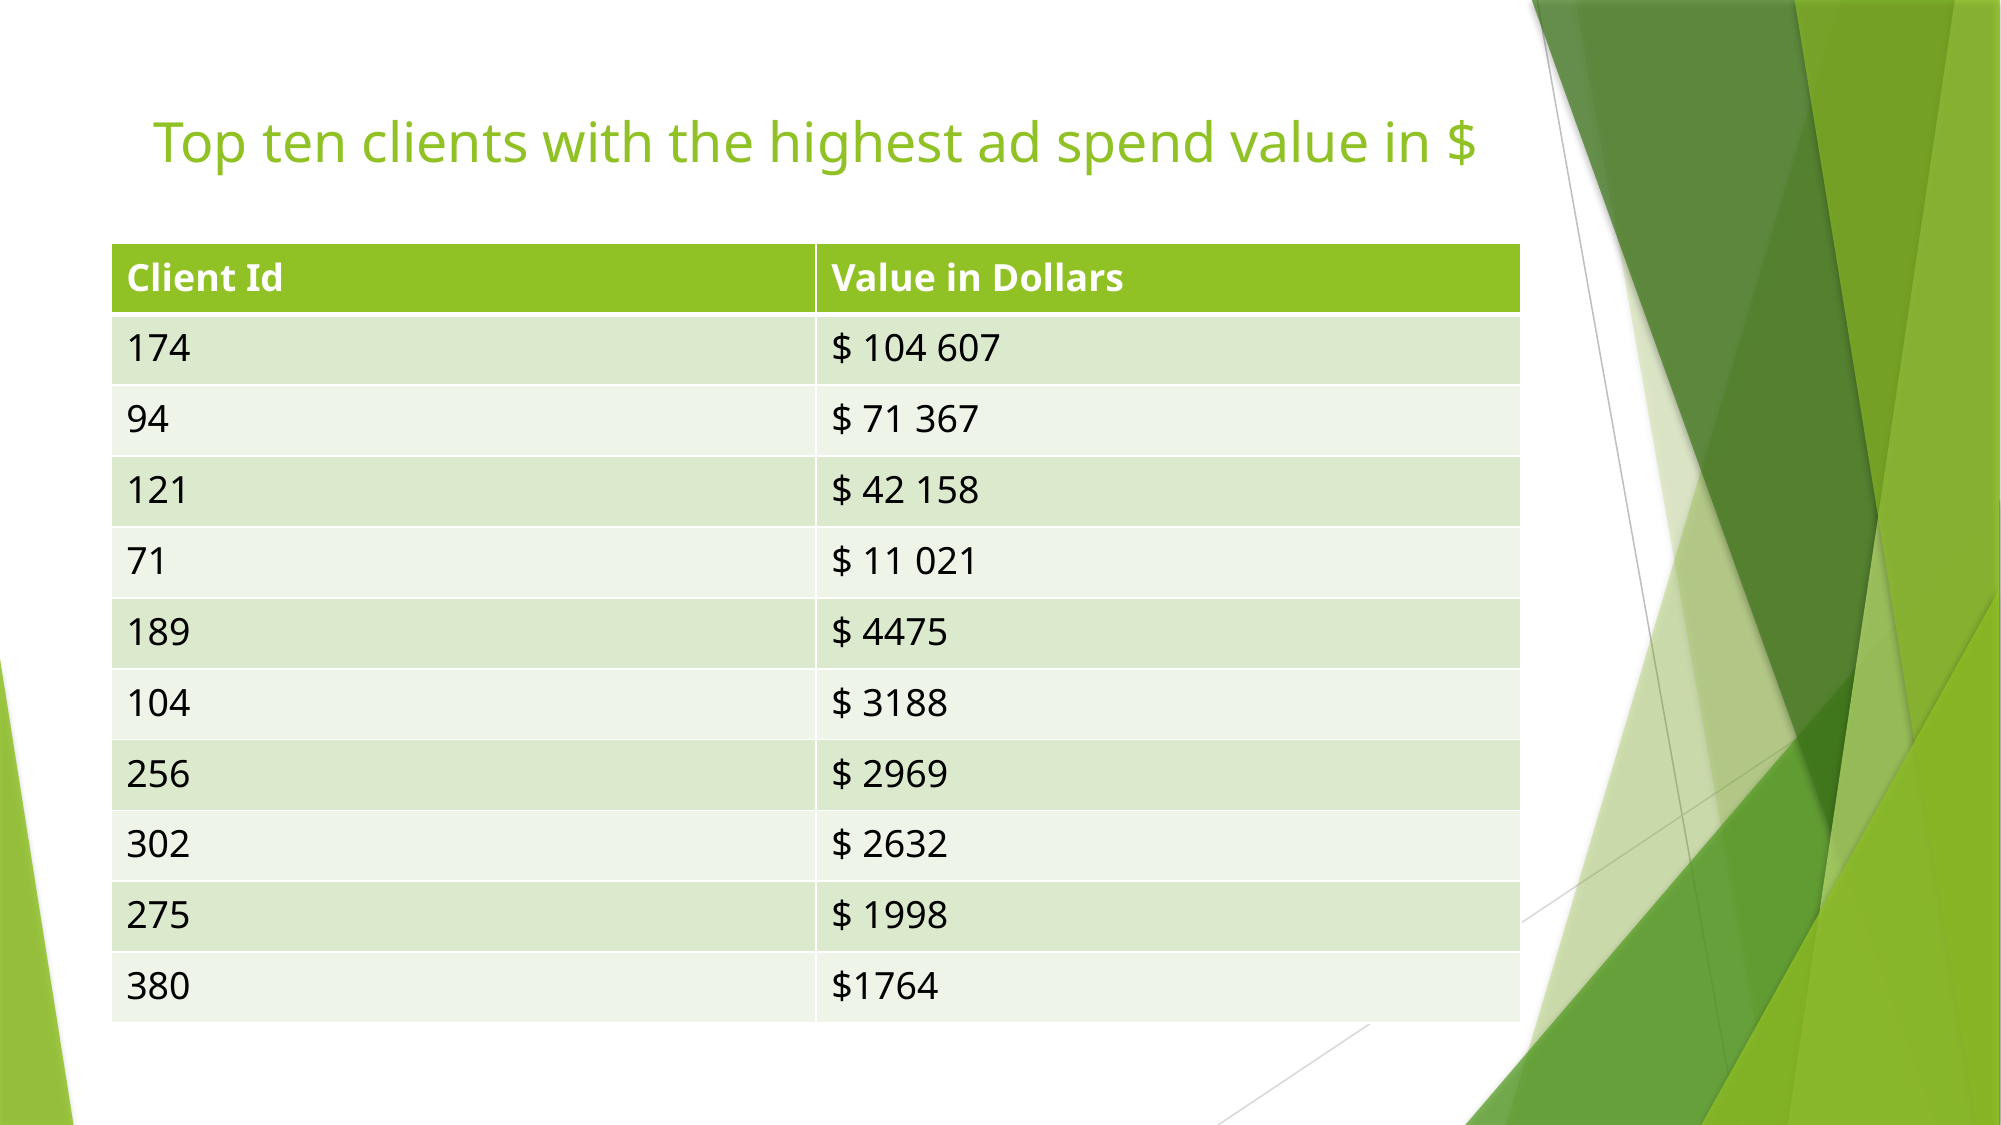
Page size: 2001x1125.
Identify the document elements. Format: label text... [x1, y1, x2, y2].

table_header Value in Dollars [817, 244, 1520, 312]
table_cell $ 2969 [817, 740, 1520, 810]
table_cell 275 [112, 882, 815, 951]
table_cell 380 [112, 953, 815, 1022]
table_cell $ 1998 [817, 882, 1520, 951]
table_cell $ 11 021 [817, 528, 1520, 597]
table_cell $ 71 367 [817, 386, 1520, 455]
table_cell $ 4475 [817, 599, 1520, 668]
table_cell 189 [112, 599, 815, 668]
table_cell 94 [112, 386, 815, 455]
table_cell 104 [112, 670, 815, 739]
table_cell $ 104 607 [817, 317, 1520, 384]
table_cell $ 42 158 [817, 457, 1520, 526]
table_cell 121 [112, 457, 815, 526]
table_cell 174 [112, 317, 815, 384]
table_cell $ 2632 [817, 811, 1520, 880]
table_cell 256 [112, 740, 815, 810]
title Top ten clients with the highest ad spend value in $ [111, 99, 1522, 243]
table_cell $1764 [817, 953, 1520, 1022]
table_cell 71 [112, 528, 815, 597]
table_cell 302 [112, 811, 815, 880]
table_cell $ 3188 [817, 670, 1520, 739]
table_header Client Id [112, 244, 815, 312]
